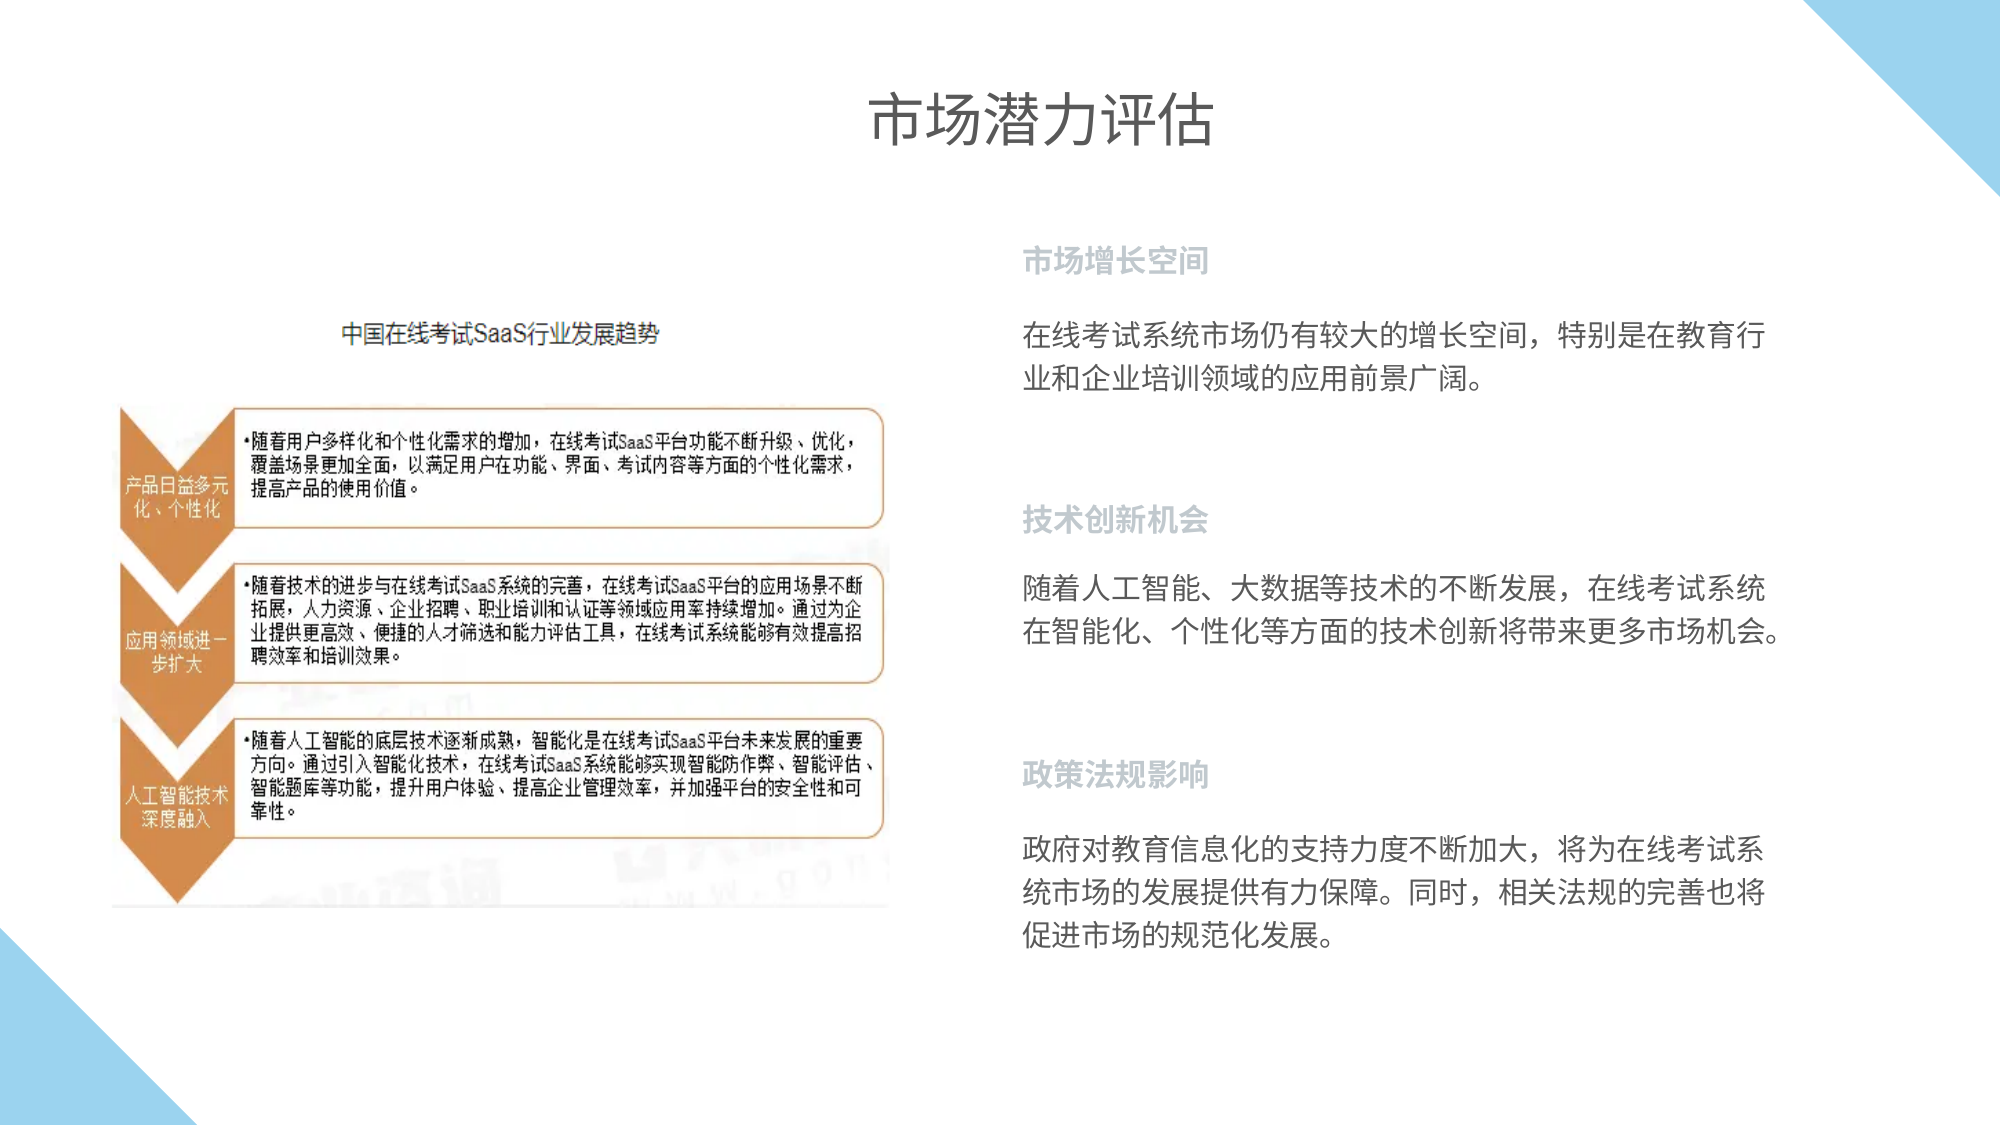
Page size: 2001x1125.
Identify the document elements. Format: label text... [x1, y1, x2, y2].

text_box 市场潜力评估 [851, 89, 1276, 175]
text_box 政府对教育信息化的支持力度不断加大，将为在线考试系统市场的发展提供有力保障。同时，相关法规的完善也将促进市场的规范化发展。 [1003, 814, 1795, 970]
text_box 市场增长空间 [1003, 240, 1655, 298]
text_box [0, 927, 197, 1125]
text_box 在线考试系统市场仍有较大的增长空间，特别是在教育行业和企业培训领域的应用前景广阔。 [1003, 300, 1795, 457]
picture [74, 297, 920, 908]
text_box 政策法规影响 [1003, 753, 1655, 811]
text_box [1803, 0, 2000, 197]
text_box 随着人工智能、大数据等技术的不断发展，在线考试系统在智能化、个性化等方面的技术创新将带来更多市场机会。 [1003, 553, 1795, 709]
text_box 技术创新机会 [1003, 498, 1655, 556]
